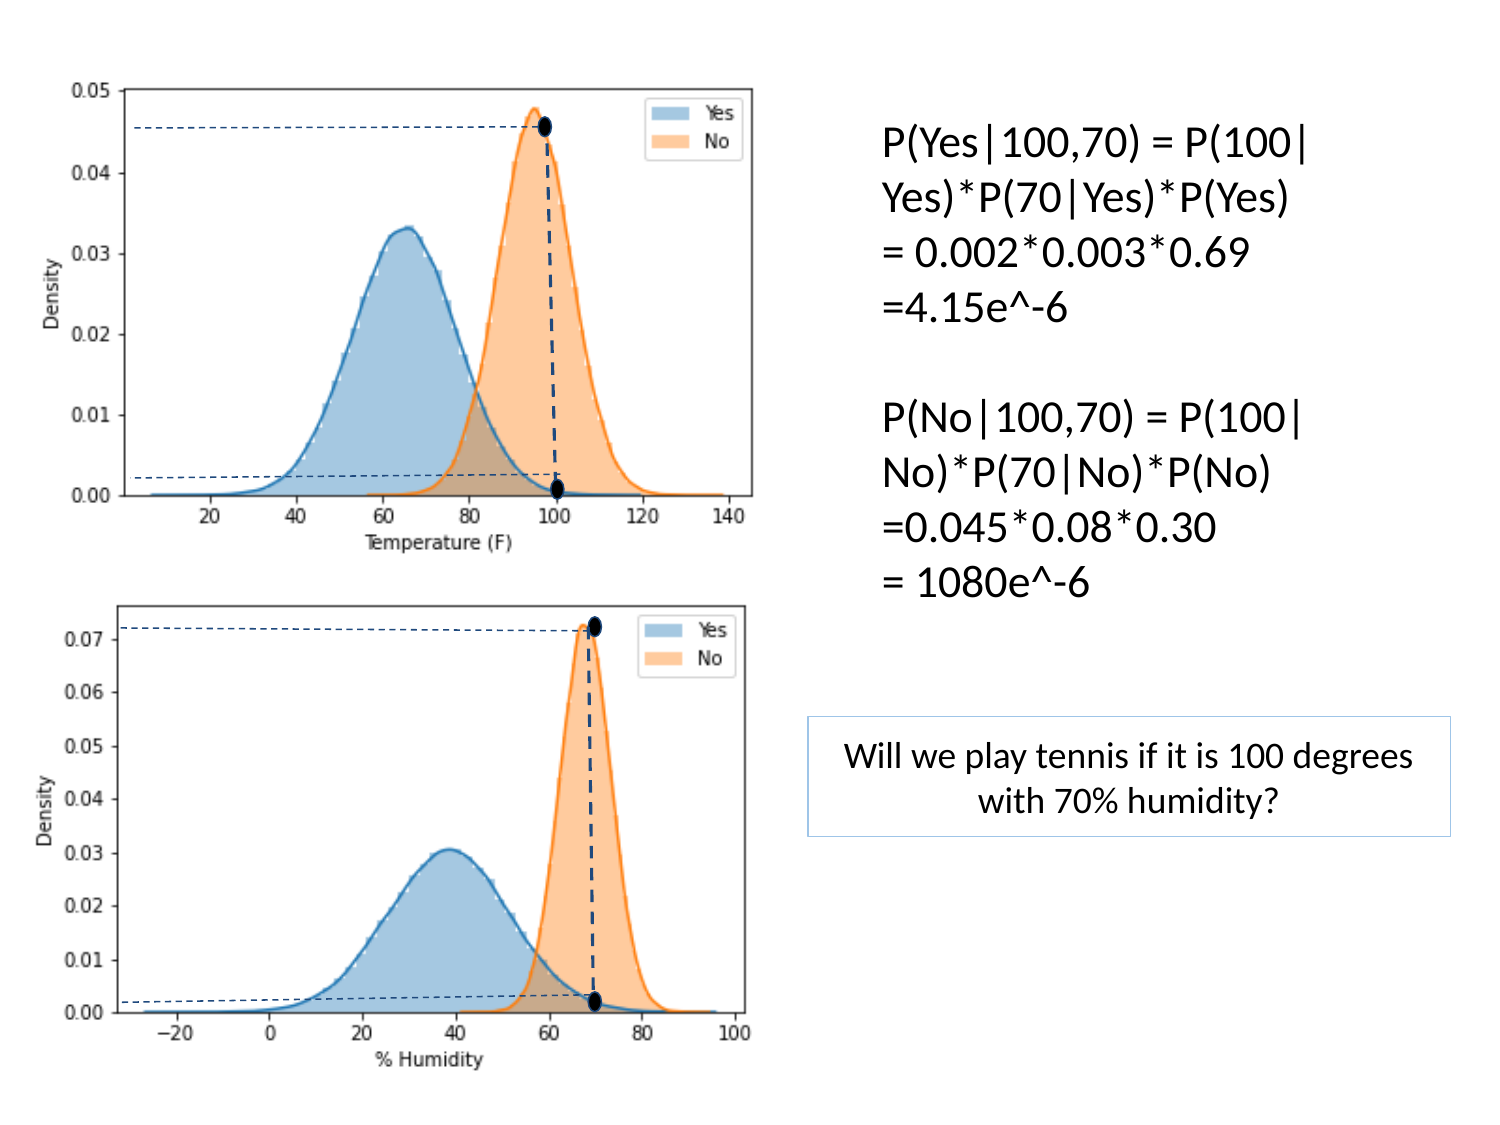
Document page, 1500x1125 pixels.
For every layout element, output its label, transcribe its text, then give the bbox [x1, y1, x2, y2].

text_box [587, 626, 594, 995]
picture [22, 23, 832, 563]
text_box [129, 474, 561, 479]
picture [16, 590, 826, 1080]
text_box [546, 487, 557, 497]
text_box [546, 143, 557, 472]
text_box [117, 994, 591, 1003]
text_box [117, 627, 590, 632]
text_box P(Yes|100,70) = P(100|Yes)*P(70|Yes)*P(Yes) = 0.002*0.003*0.69 =4.15e^-6 P(No|100,70) = P(100|No)*P(70|No)*P(No) =0.045*0.08*0.30 = 1080e^-6 [866, 96, 1451, 622]
text_box Will we play tennis if it is 100 degrees with 70% humidity? [830, 716, 1451, 837]
